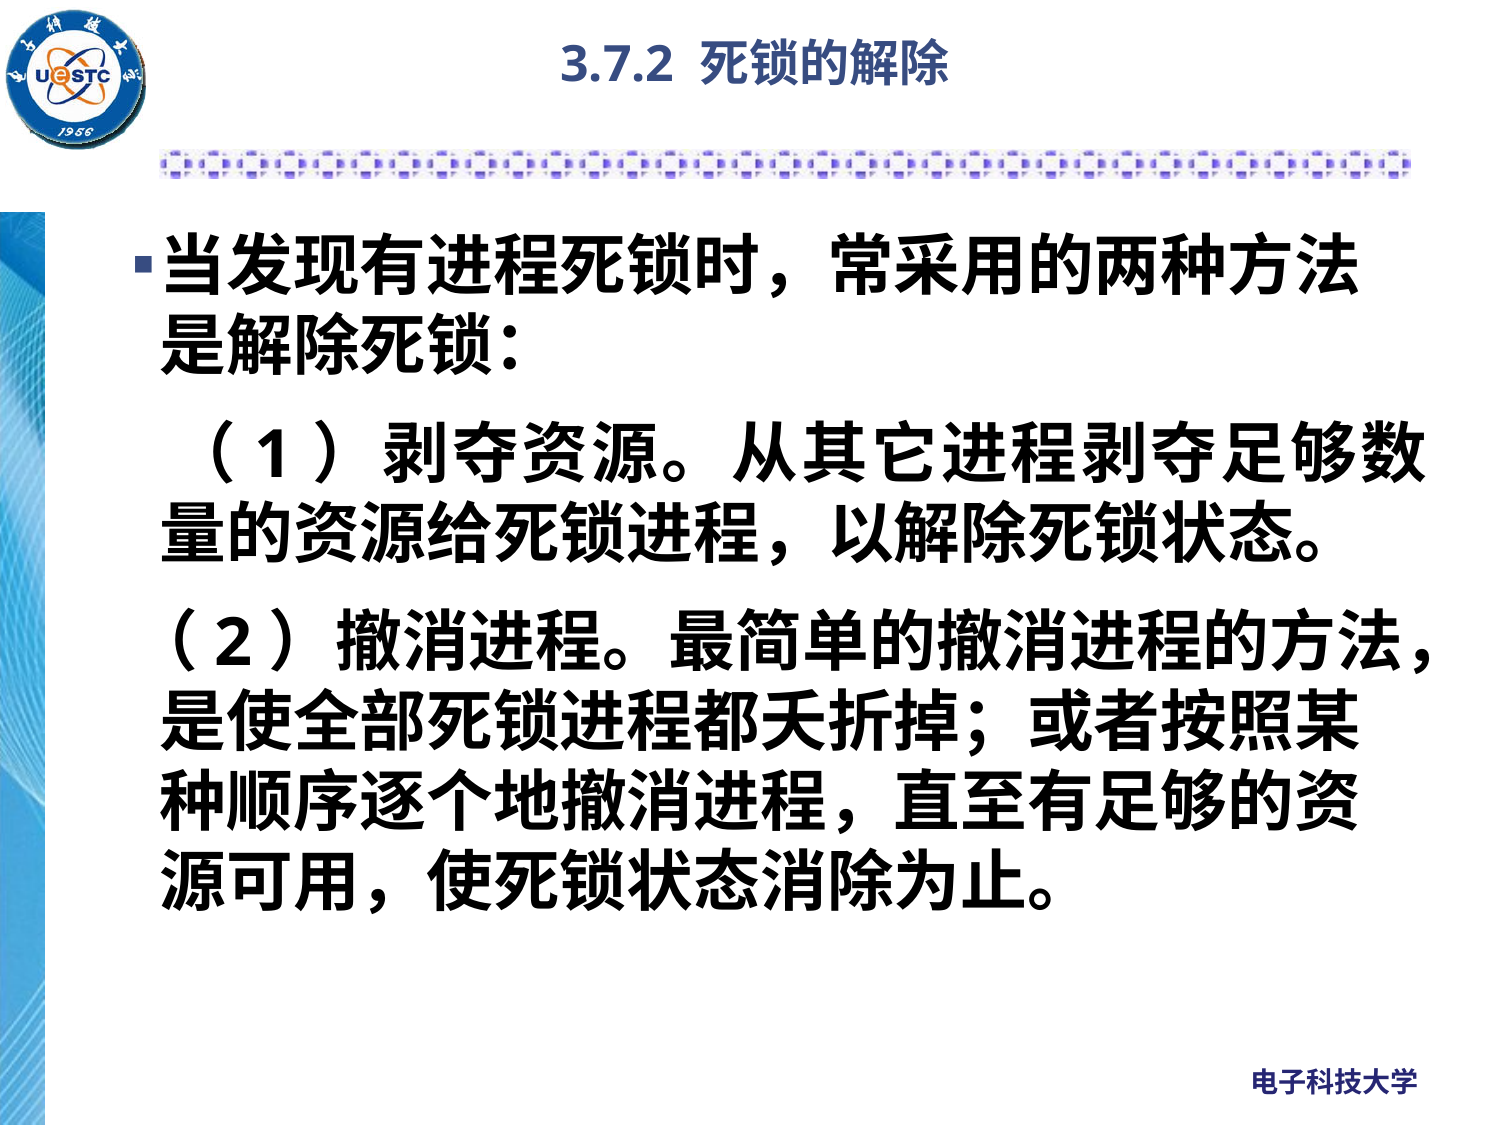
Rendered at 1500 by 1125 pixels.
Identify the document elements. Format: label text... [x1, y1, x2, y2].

picture [159, 149, 1411, 179]
picture [5, 0, 146, 150]
title 3.7.2 死锁的解除 [159, 31, 1362, 122]
list 当发现有进程死锁时，常采用的两种方法是解除死锁： （1）剥夺资源。从其它进程剥夺足够数量的资源给死锁进程，以解除死锁状态。 （2）撤消进程。最简单的撤消进程的方法，是使全部死锁进程都夭折掉；或者按照某种顺序逐个地撤消进程，直至有足够的资源可用，使死锁状态消除为止。 [116, 215, 1442, 1062]
picture [0, 212, 45, 1125]
